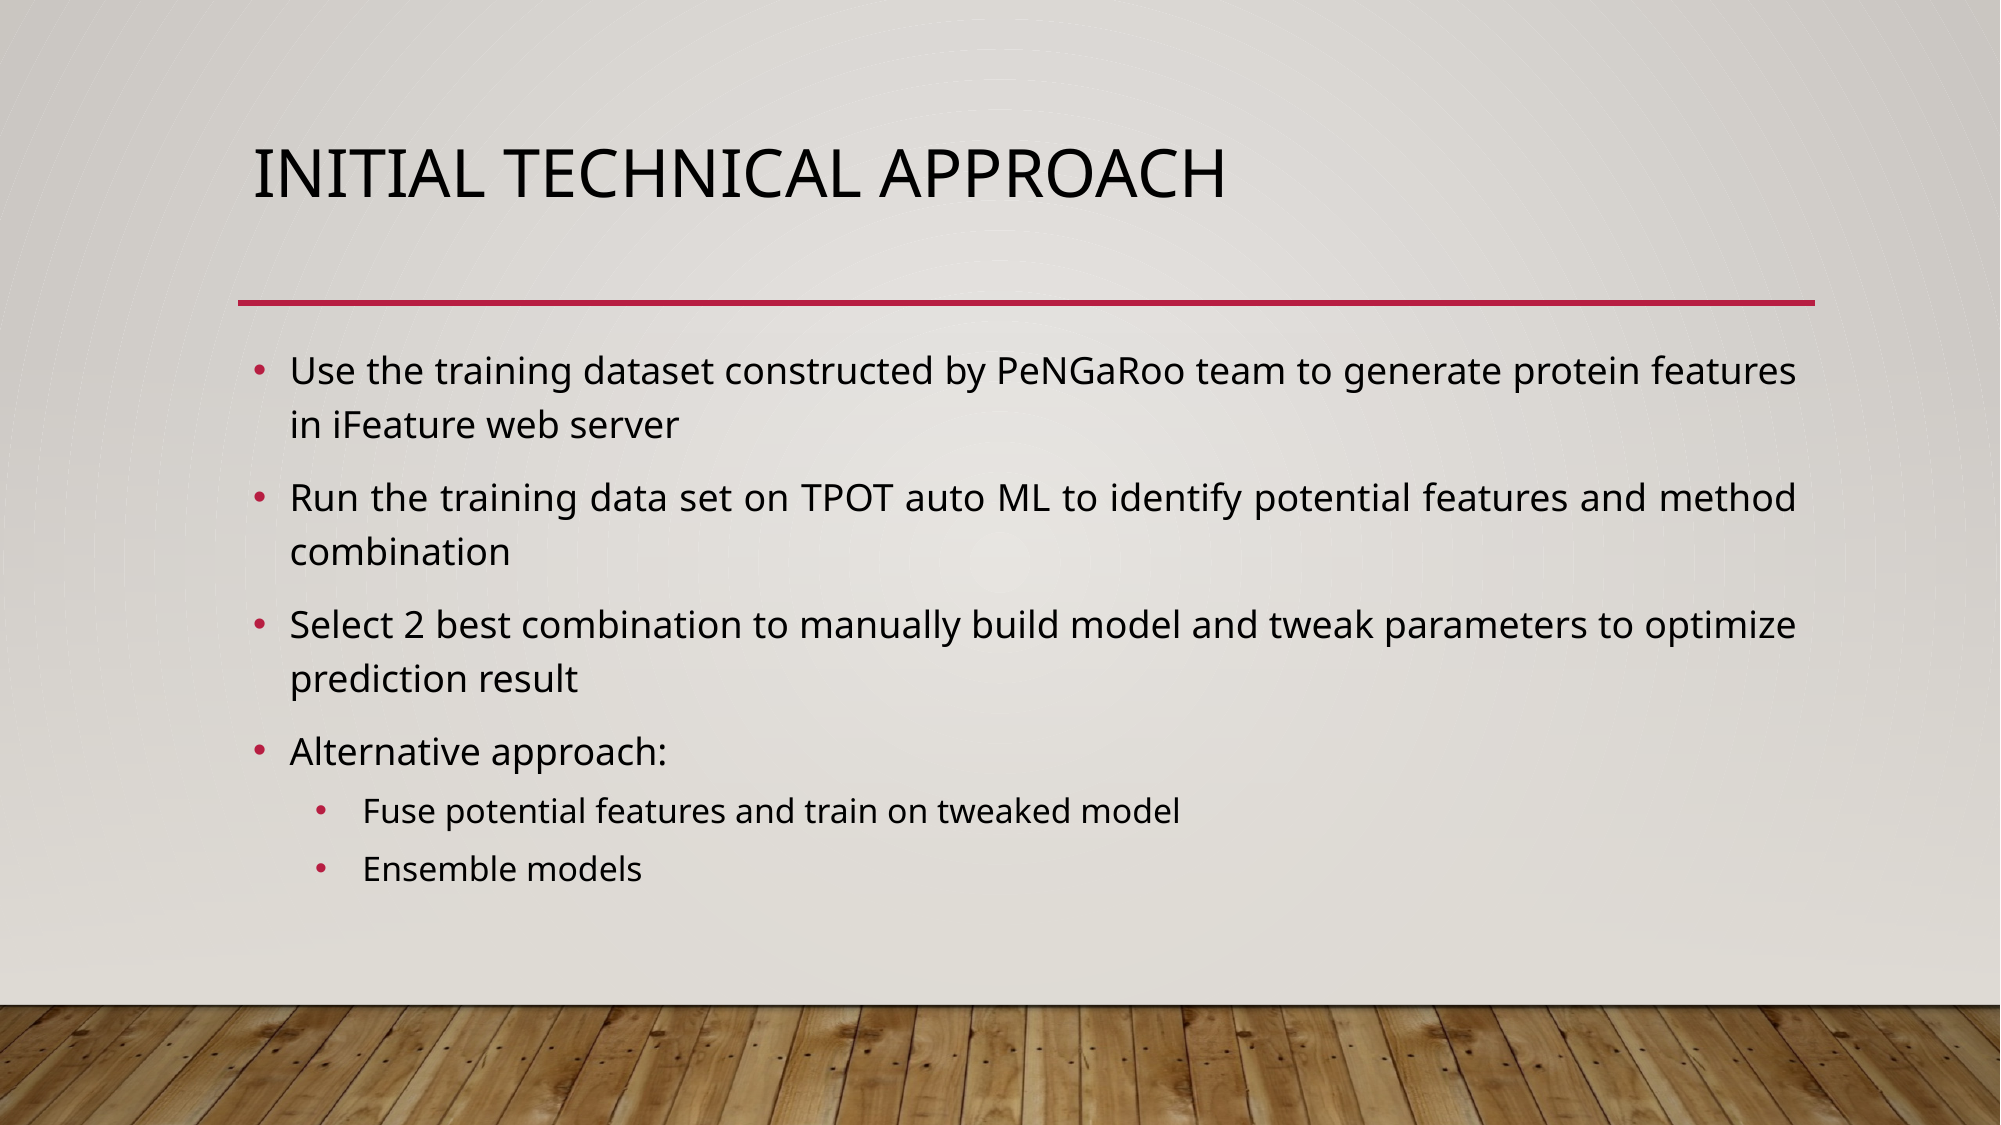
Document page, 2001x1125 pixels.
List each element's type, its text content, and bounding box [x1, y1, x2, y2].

picture [0, 1005, 2000, 1125]
list Use the training dataset constructed by PeNGaRoo team to generate protein features in iFeature web server Run the training data set on TPOT auto ML to identify potential features and method combination Select 2 best combination to manually build model and tweak parameters to optimize prediction result Alternative approach: Fuse potential features and train on tweaked model Ensemble models [238, 330, 1814, 897]
title Initial Technical Approach [238, 131, 1814, 305]
